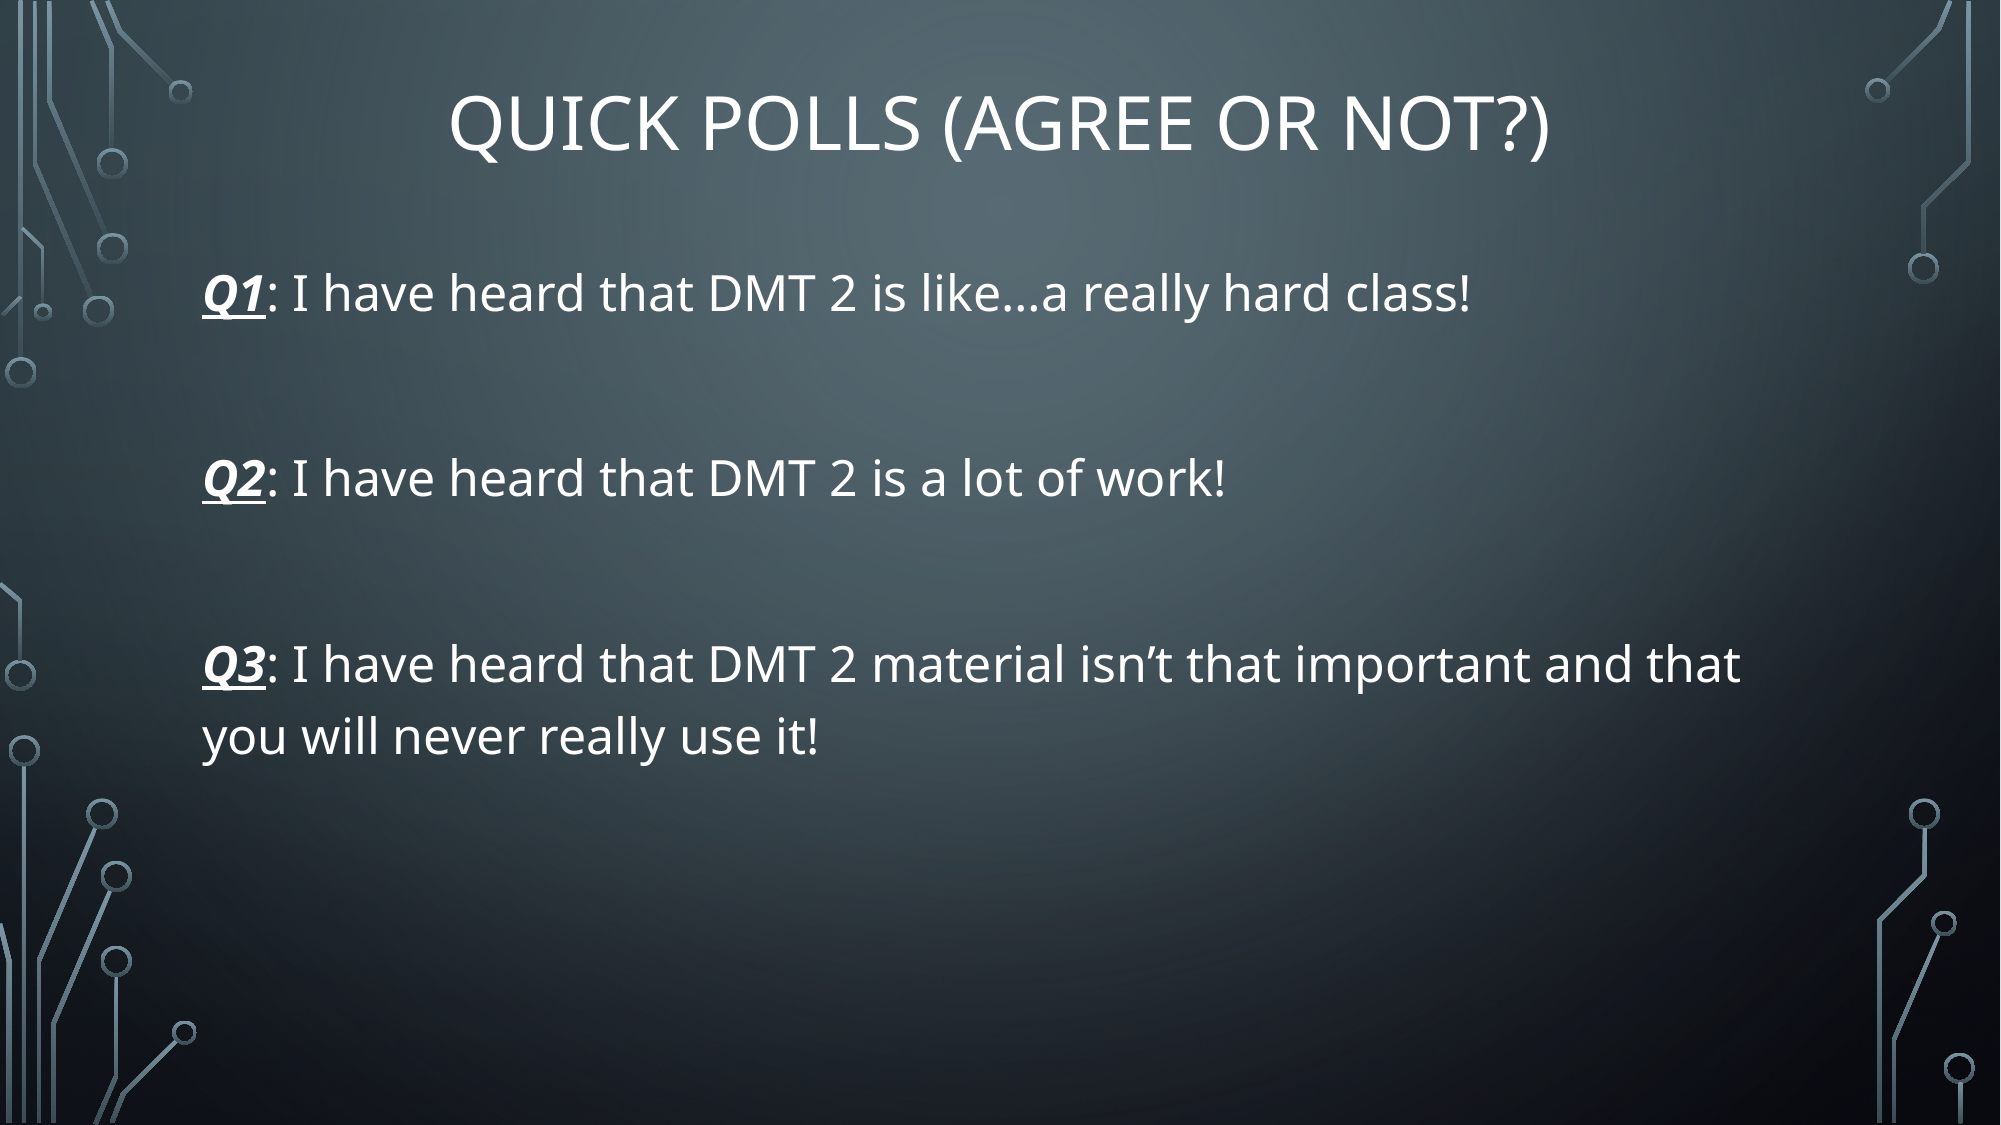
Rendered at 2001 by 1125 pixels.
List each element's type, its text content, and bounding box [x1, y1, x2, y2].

list Q1: I have heard that DMT 2 is like…a really hard class! Q2: I have heard that DMT 2 is a lot of work! Q3: I have heard that DMT 2 material isn’t that important and that you will never really use it! [187, 241, 1823, 1030]
title Quick Polls (Agree or Not?) [187, 52, 1813, 200]
